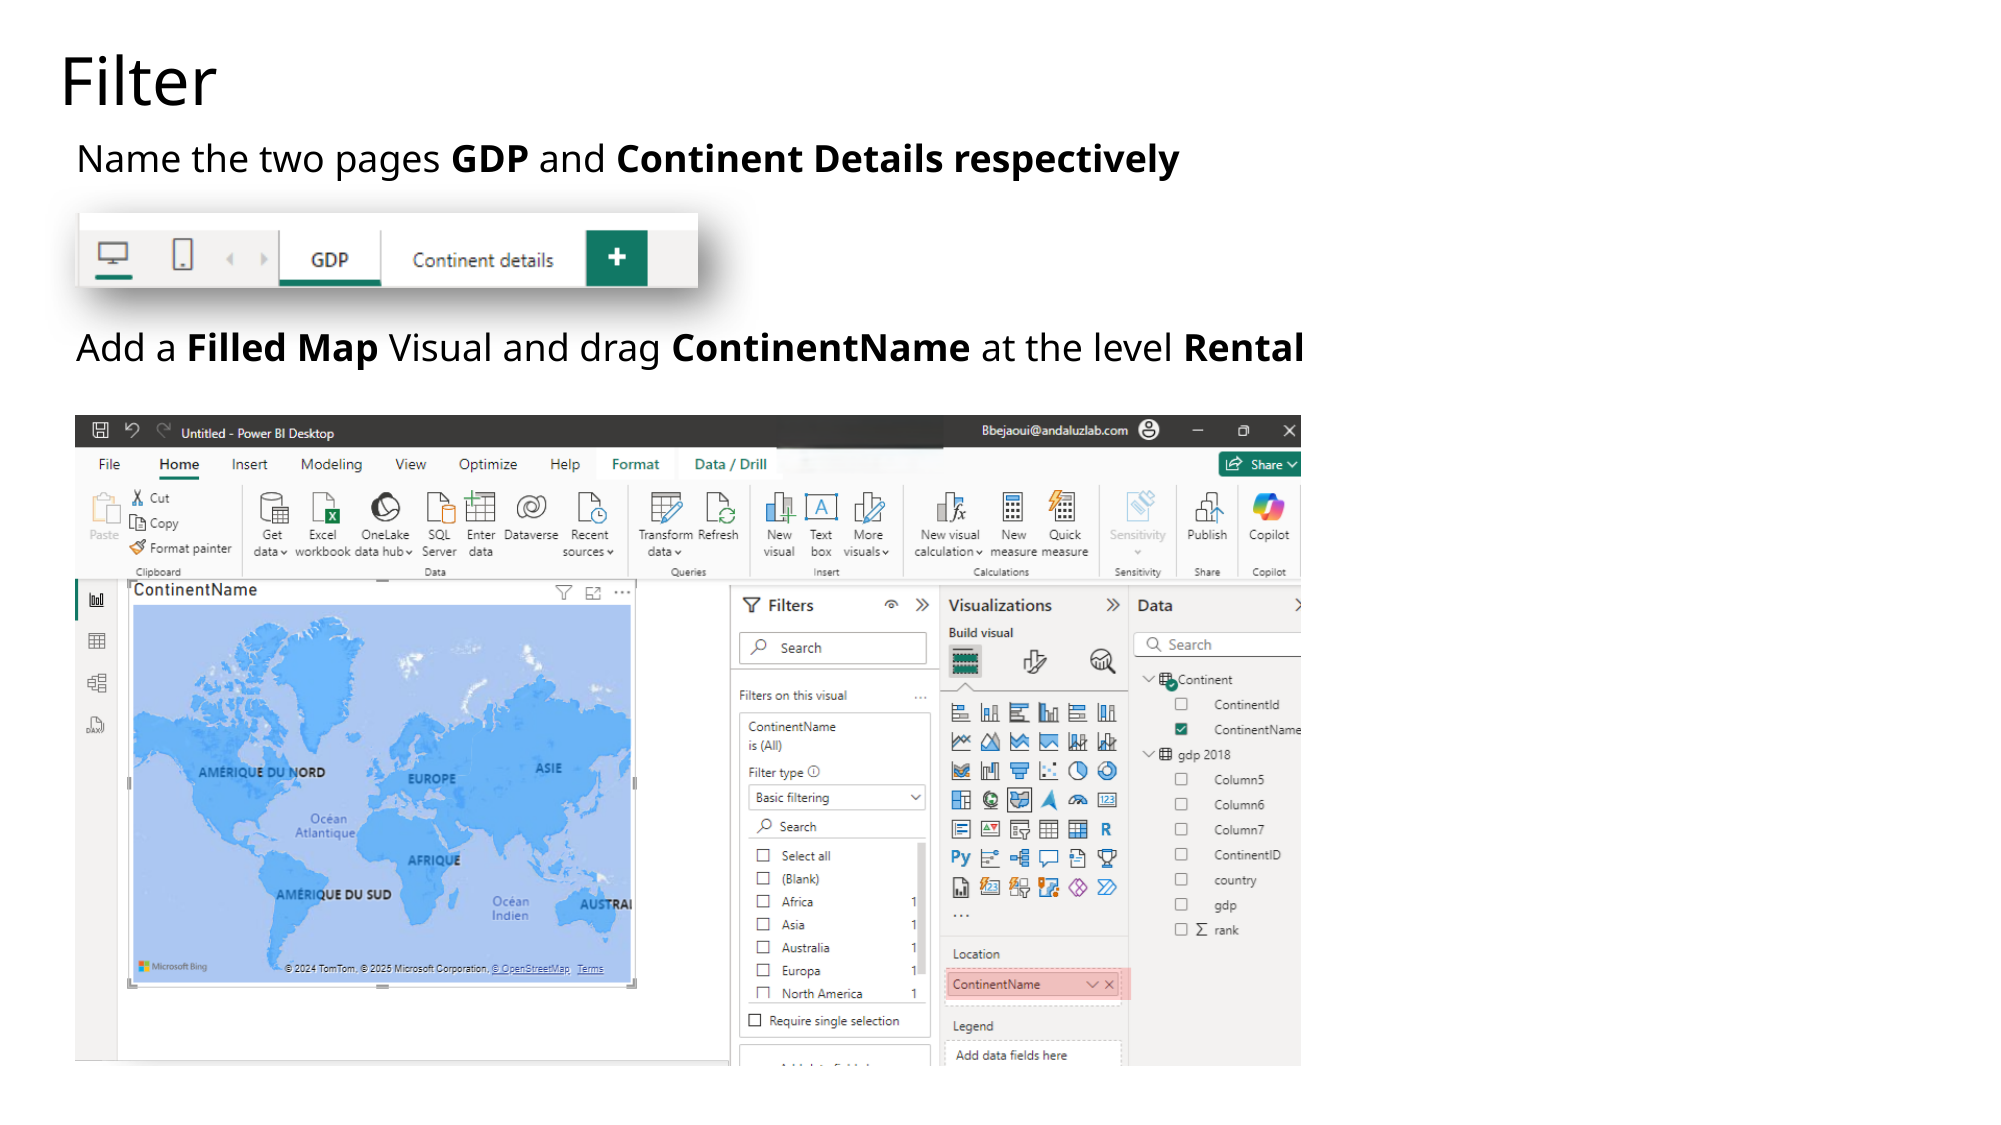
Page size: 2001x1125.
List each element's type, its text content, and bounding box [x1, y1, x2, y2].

text_box Filter [45, 31, 234, 127]
picture [75, 213, 698, 288]
picture [75, 415, 1301, 1066]
text_box Name the two pages GDP and Continent Details respectively [61, 124, 1315, 188]
text_box Add a Filled Map Visual and drag ContinentName at the level Rental [61, 313, 1617, 377]
